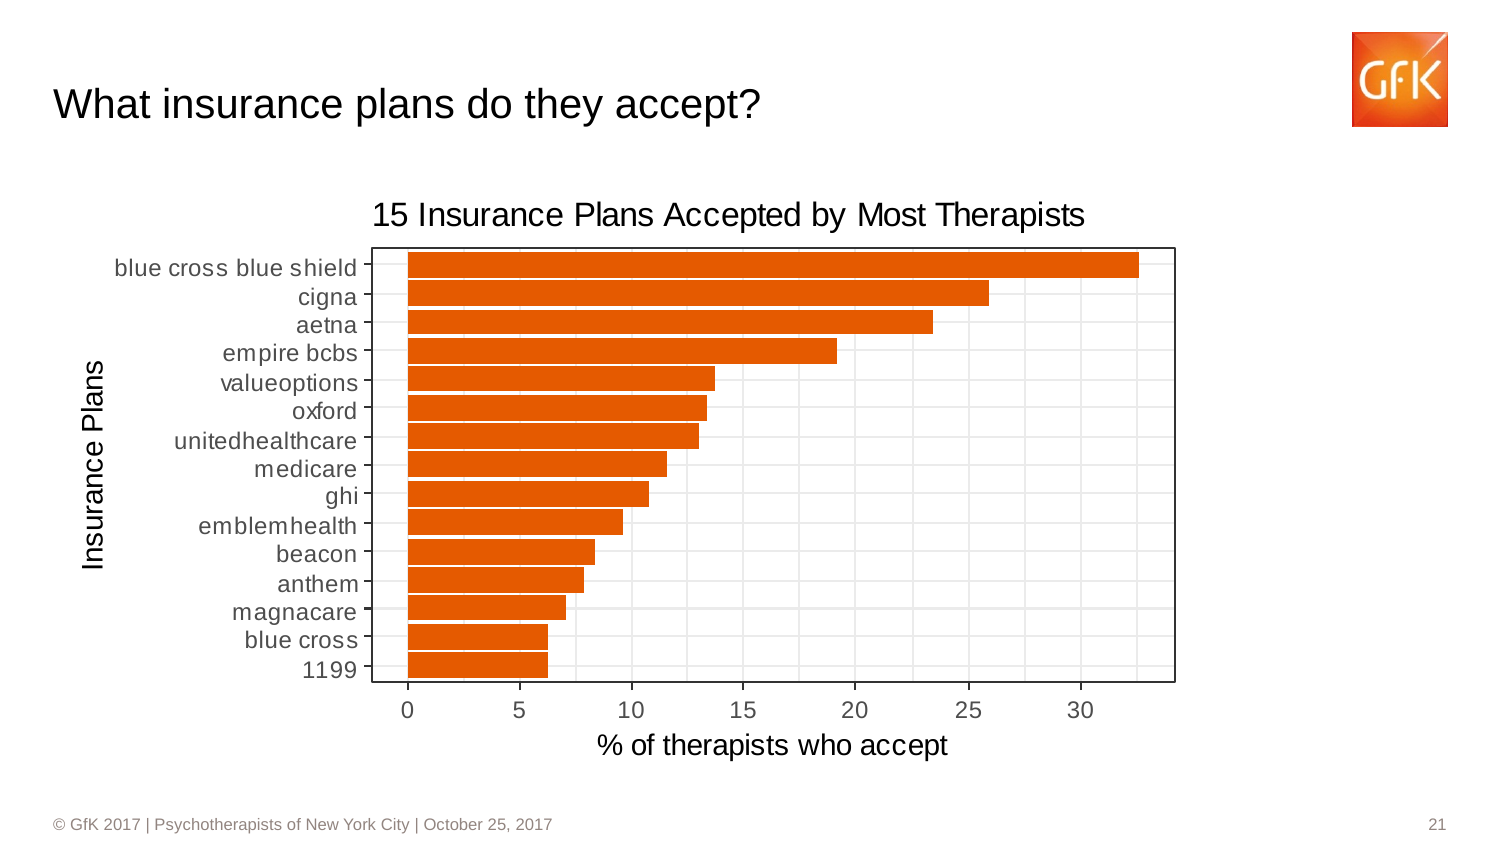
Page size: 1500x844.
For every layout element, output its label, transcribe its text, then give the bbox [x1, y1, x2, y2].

title What insurance plans do they accept? [53, 32, 1300, 127]
picture [1352, 32, 1448, 127]
picture [62, 184, 1189, 772]
